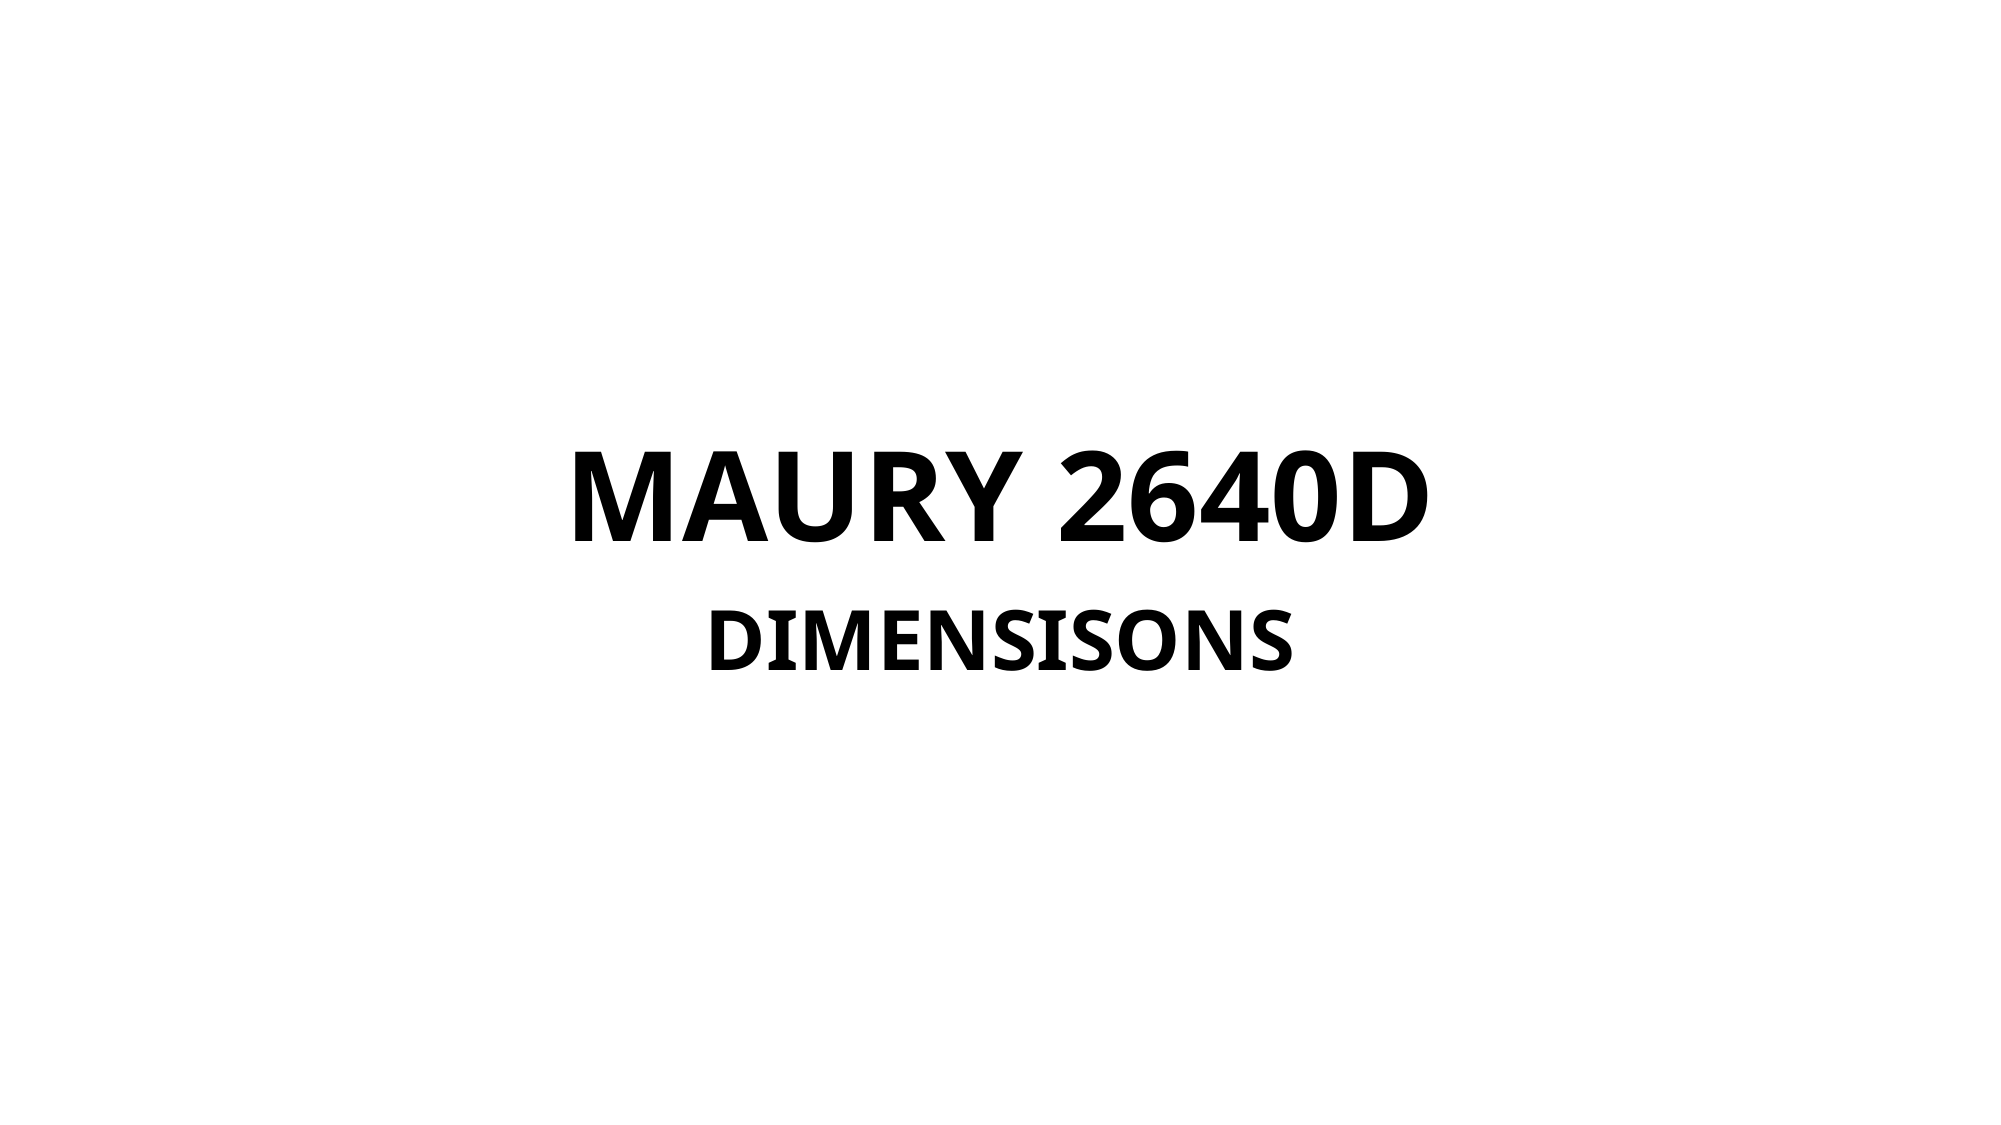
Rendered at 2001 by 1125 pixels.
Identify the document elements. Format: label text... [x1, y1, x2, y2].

subtitle DIMENSISONS [249, 590, 1750, 863]
title MAURY 2640D [249, 184, 1750, 576]
